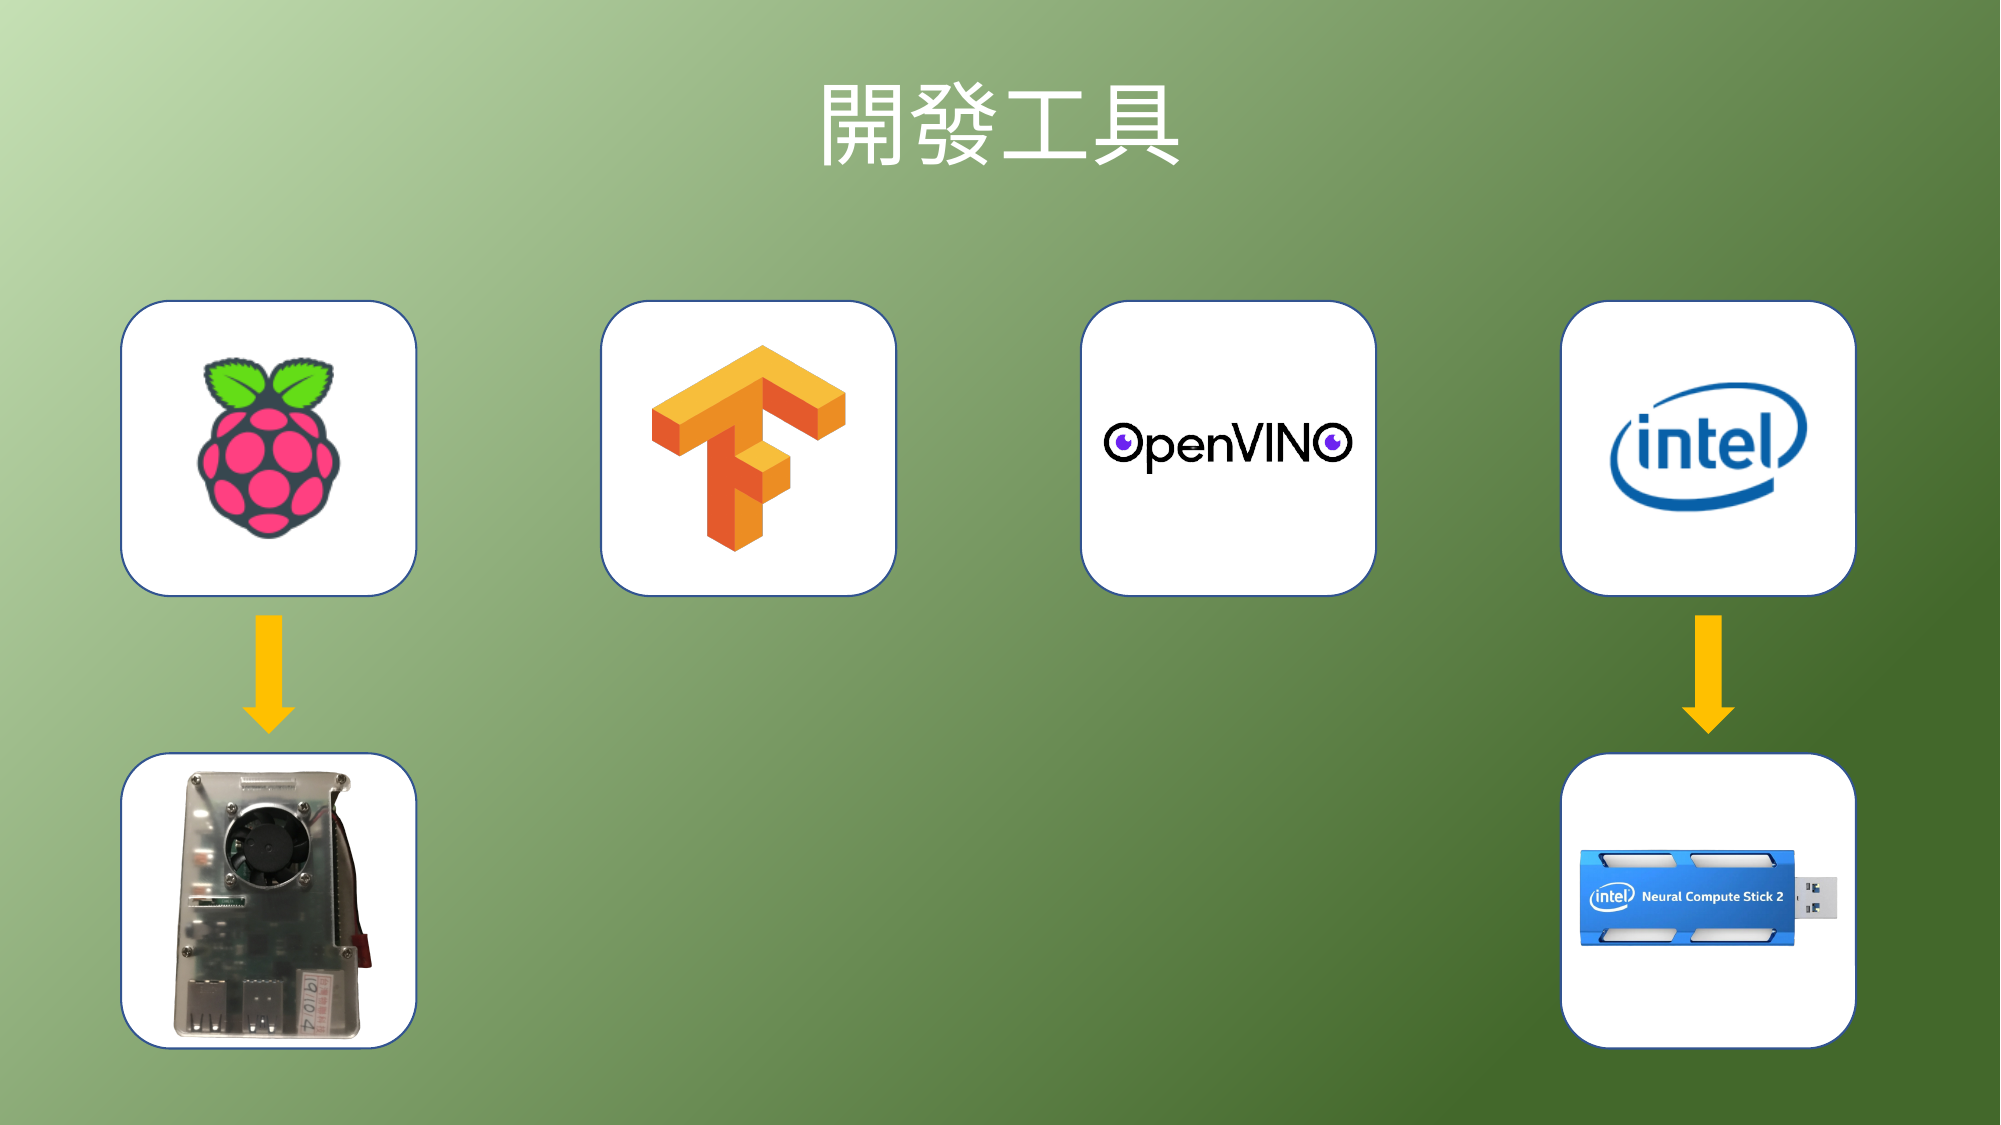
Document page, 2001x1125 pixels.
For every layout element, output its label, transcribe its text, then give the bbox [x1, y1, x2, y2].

title 開發工具 [0, 41, 2000, 216]
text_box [121, 300, 1857, 597]
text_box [121, 615, 1857, 1059]
